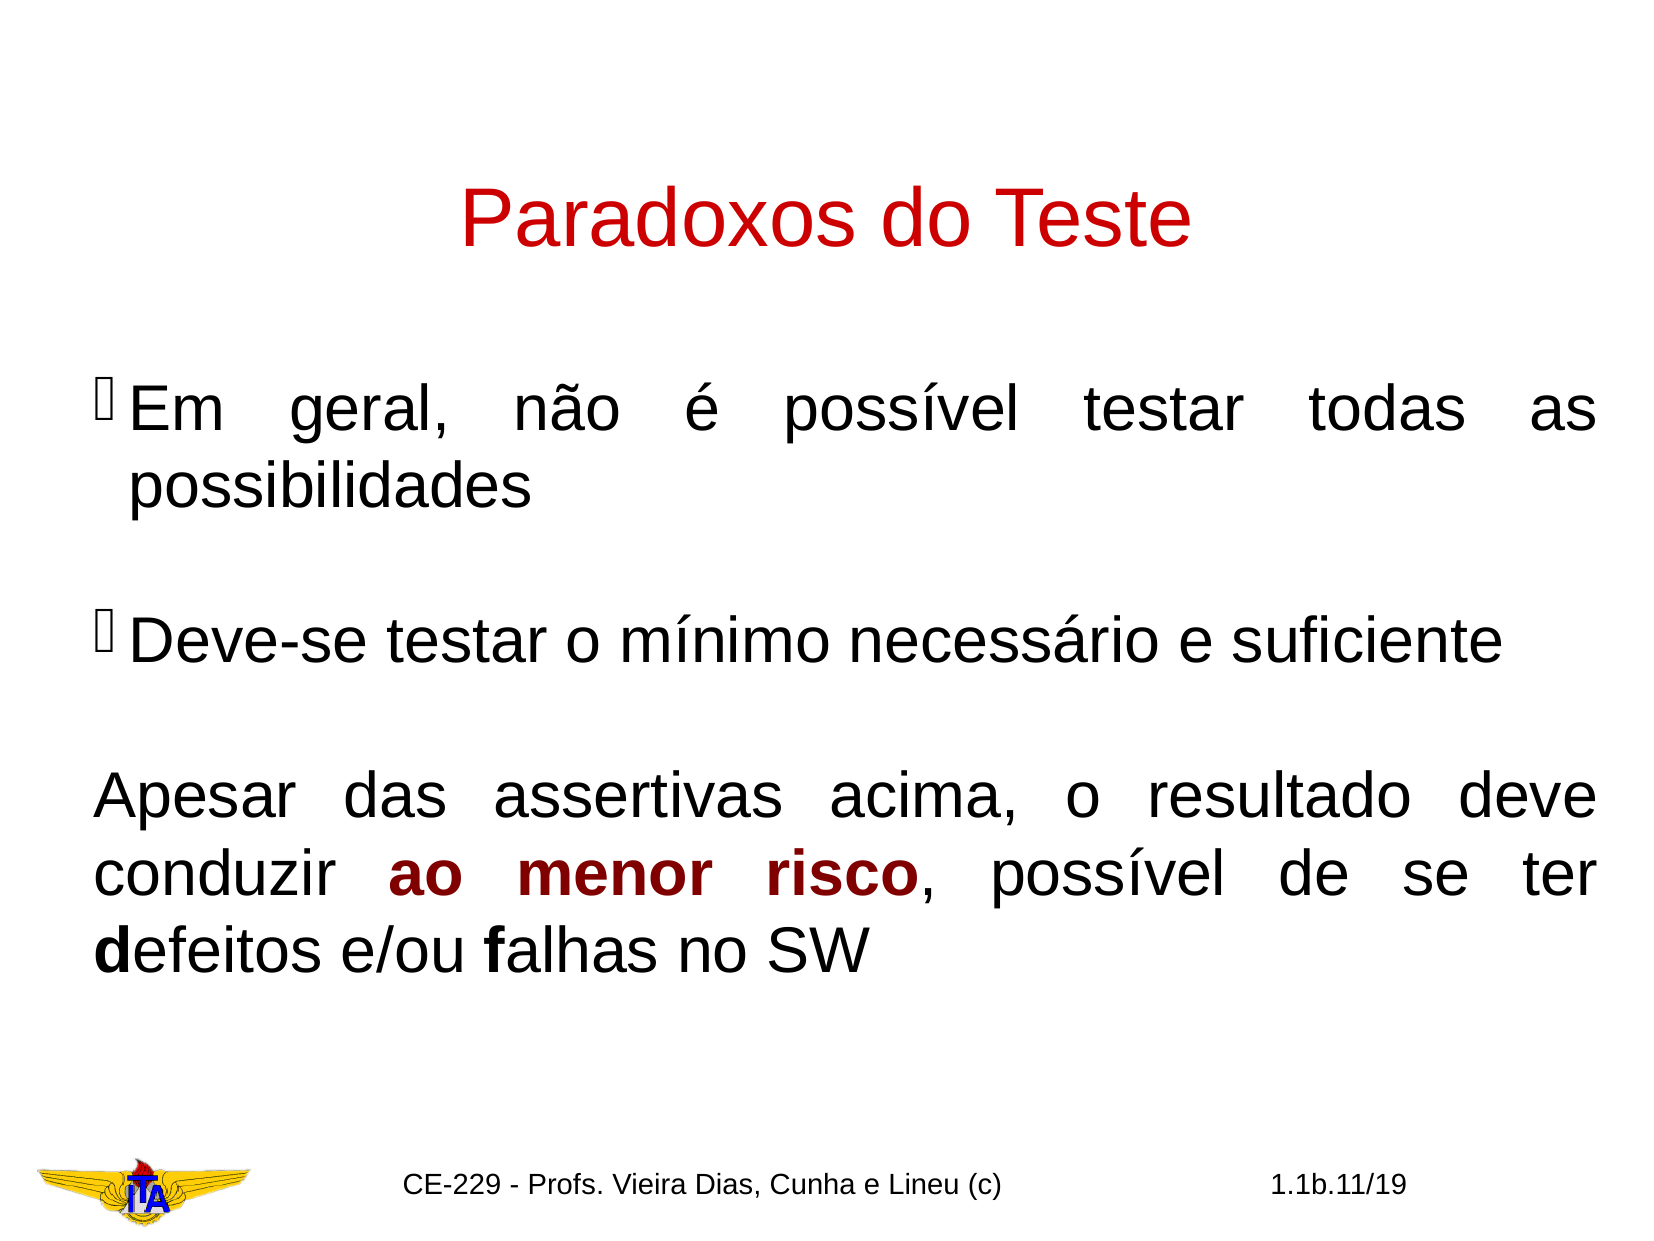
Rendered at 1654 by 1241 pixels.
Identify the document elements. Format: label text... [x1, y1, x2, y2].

text_box Em geral, não é possível testar todas as possibilidades Deve-se testar o mínimo necessário e suficiente Apesar das assertivas acima, o resultado deve conduzir ao menor risco, possível de se ter defeitos e/ou falhas no SW [76, 357, 1615, 1102]
picture [37, 1158, 254, 1227]
text_box Paradoxos do Teste [123, 110, 1530, 317]
text_box CE-229 - Profs. Vieira Dias, Cunha e Lineu (c) [385, 1157, 1116, 1240]
text_box 1.1b.<number>/19 [1253, 1157, 1599, 1240]
